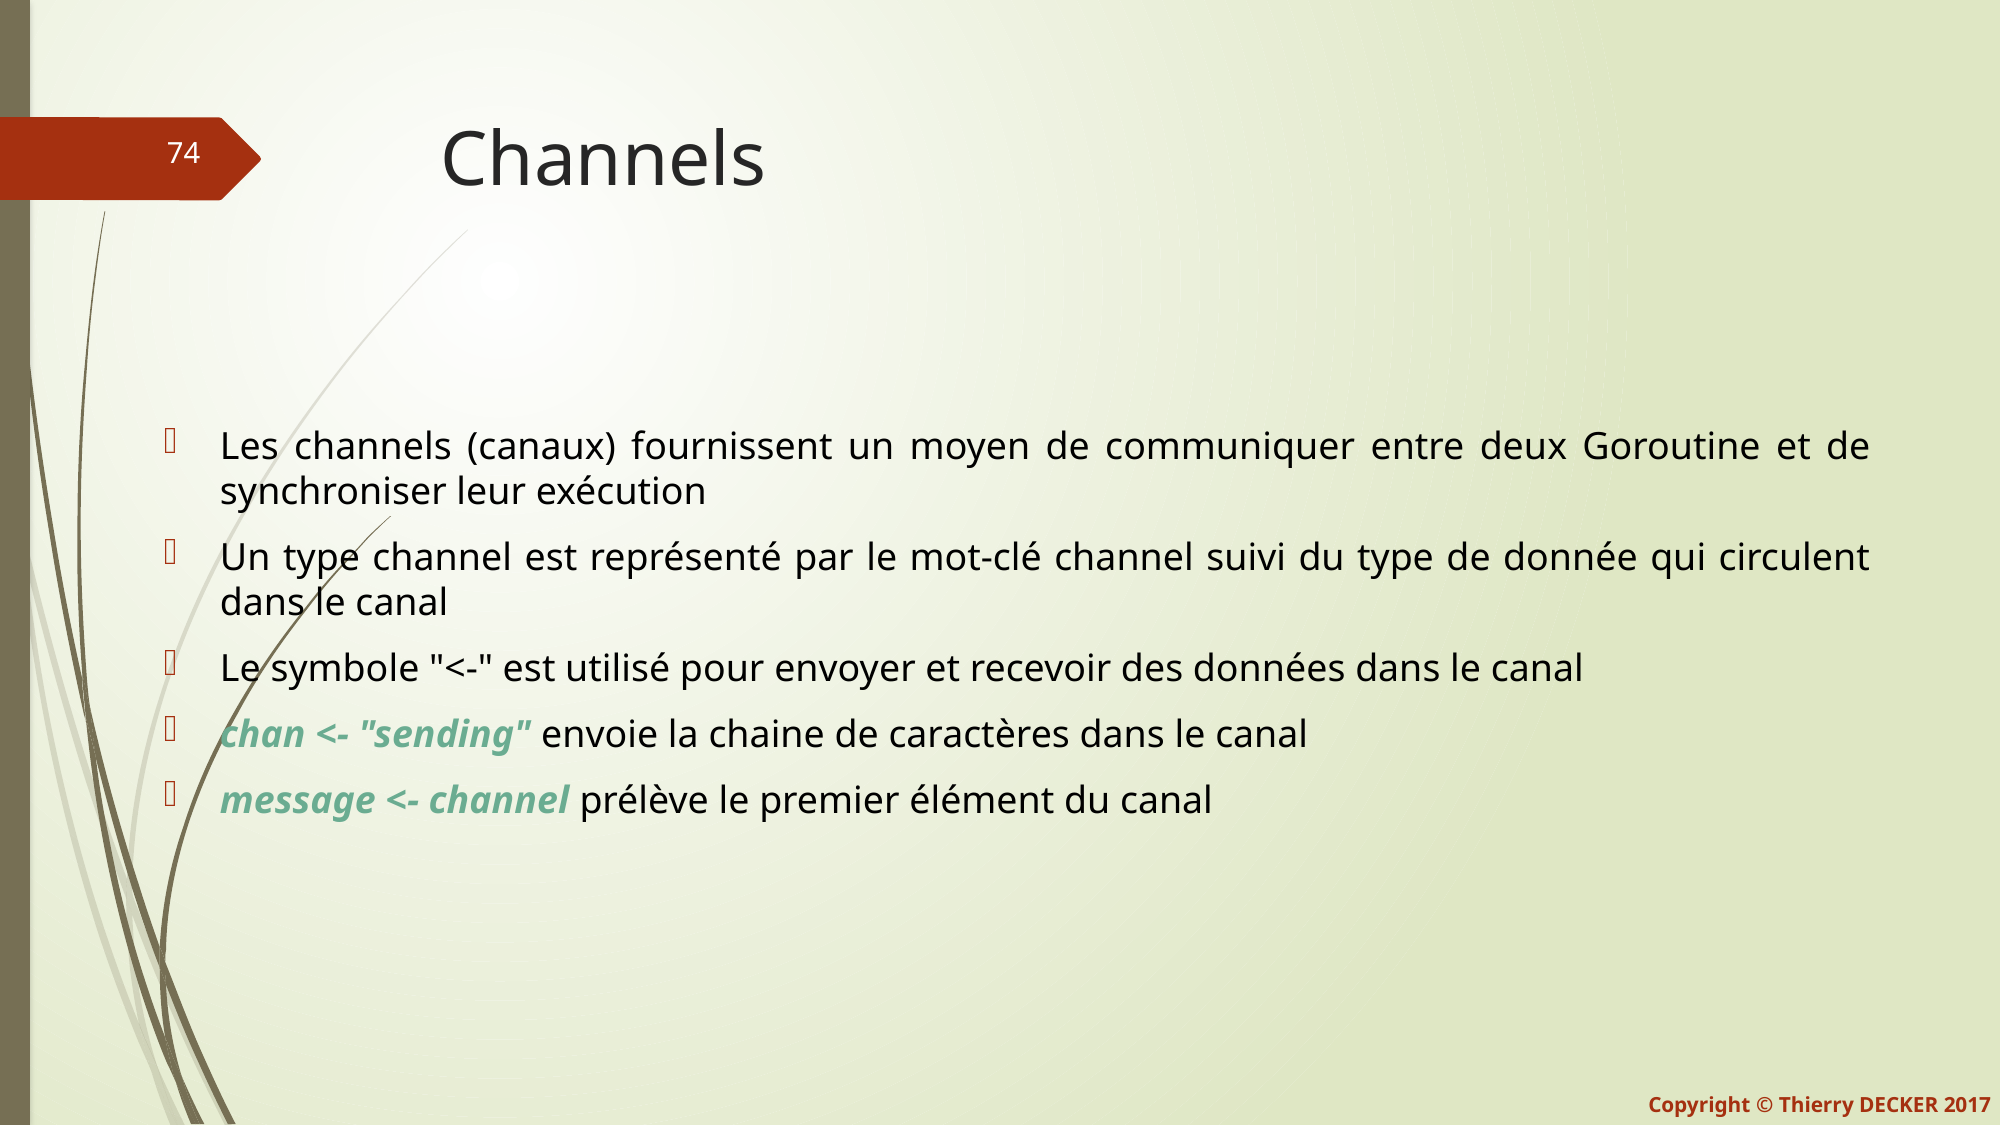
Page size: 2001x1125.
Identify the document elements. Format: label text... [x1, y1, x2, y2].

list Les channels (canaux) fournissent un moyen de communiquer entre deux Goroutine et de synchroniser leur exécution Un type channel est représenté par le mot-clé channel suivi du type de donnée qui circulent dans le canal Le symbole "<-" est utilisé pour envoyer et recevoir des données dans le canal chan <- "sending" envoie la chaine de caractères dans le canal message <- channel prélève le premier élément du canal [148, 254, 1888, 989]
title Channels [425, 102, 1888, 254]
